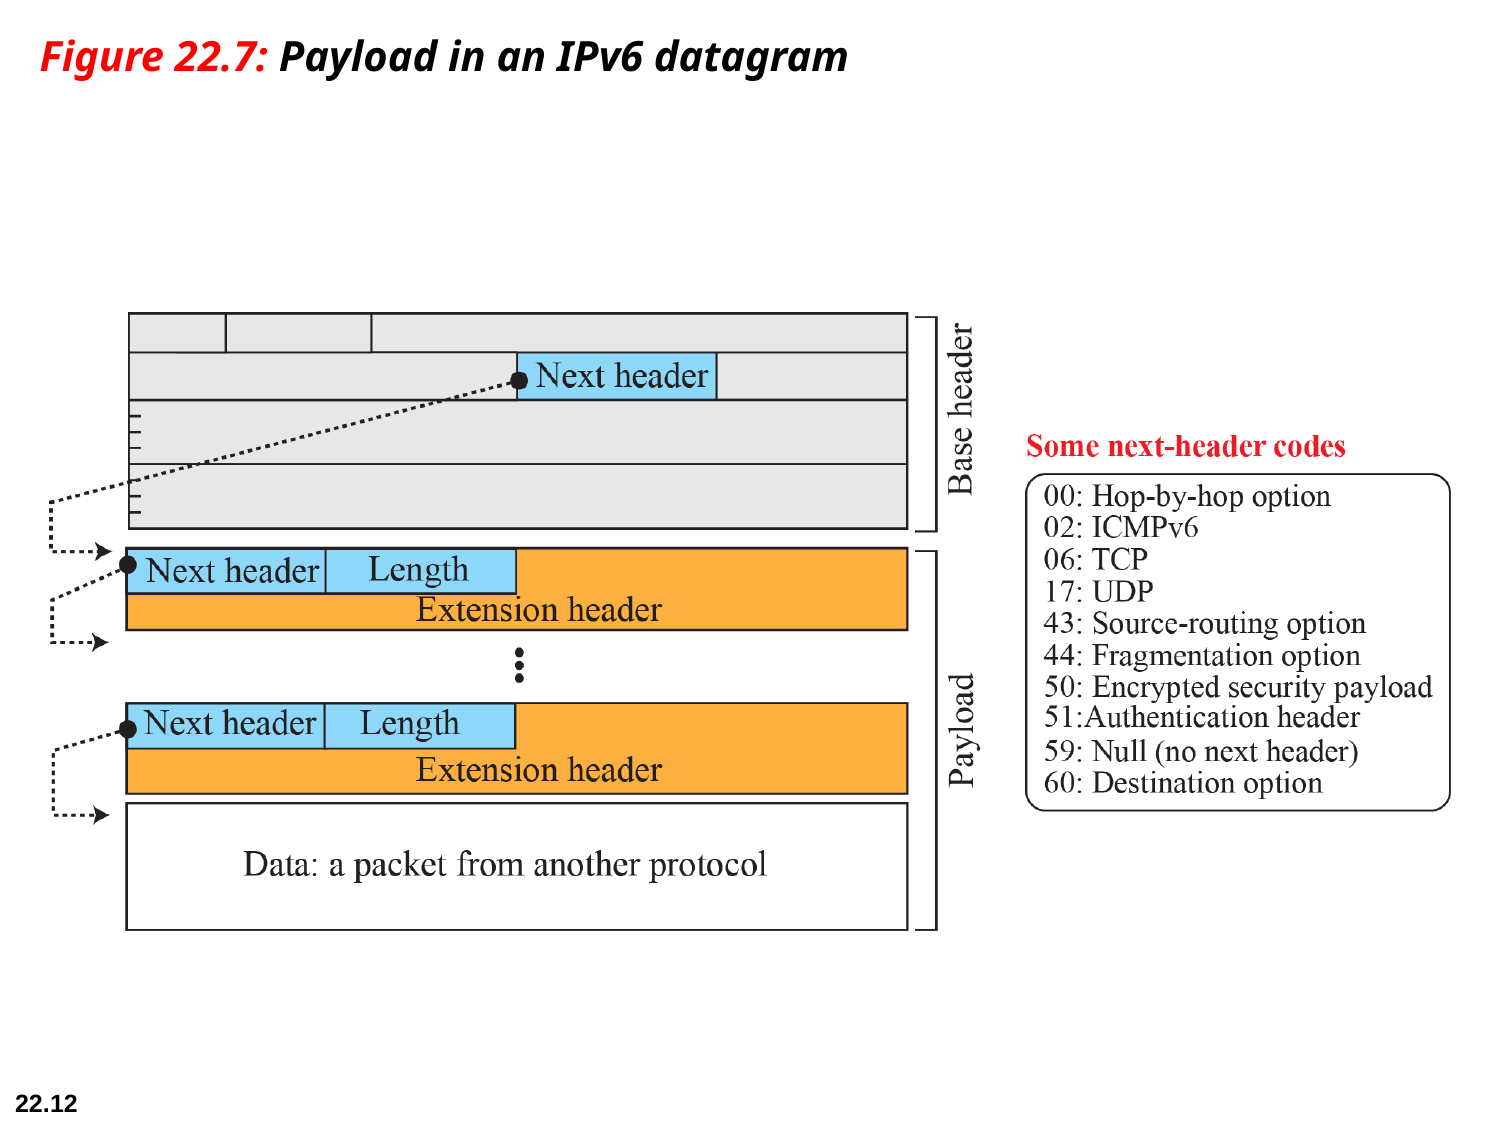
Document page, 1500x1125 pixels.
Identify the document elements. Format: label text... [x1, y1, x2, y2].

picture [1024, 430, 1451, 812]
picture [48, 312, 984, 931]
text_box Figure 22.7: Payload in an IPv6 datagram [24, 22, 1363, 87]
slide_number 22.12 [0, 1049, 313, 1125]
